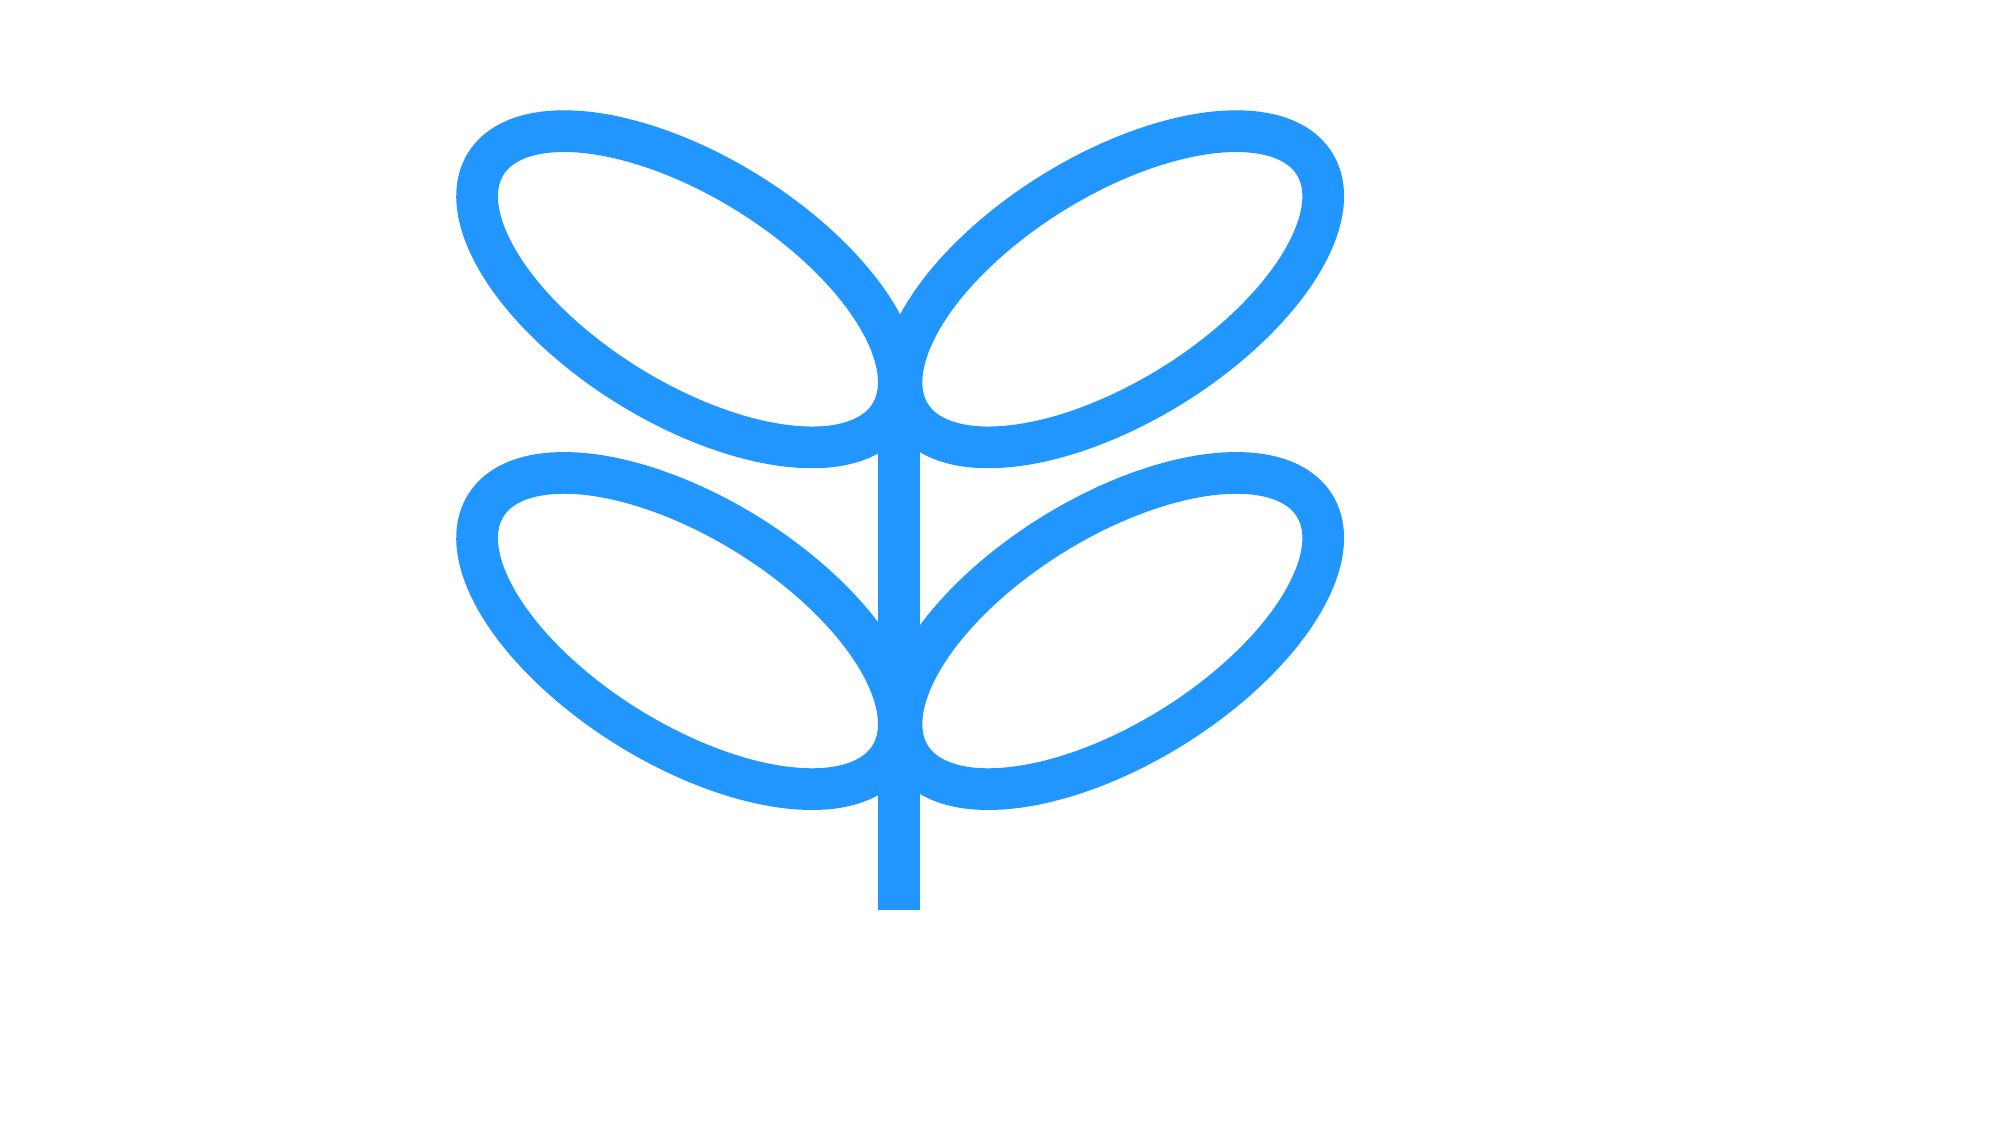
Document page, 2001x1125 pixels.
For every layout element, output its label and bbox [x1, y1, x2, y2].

text_box [900, 130, 1325, 449]
text_box [920, 471, 1325, 791]
text_box [476, 471, 878, 791]
text_box [476, 130, 900, 449]
